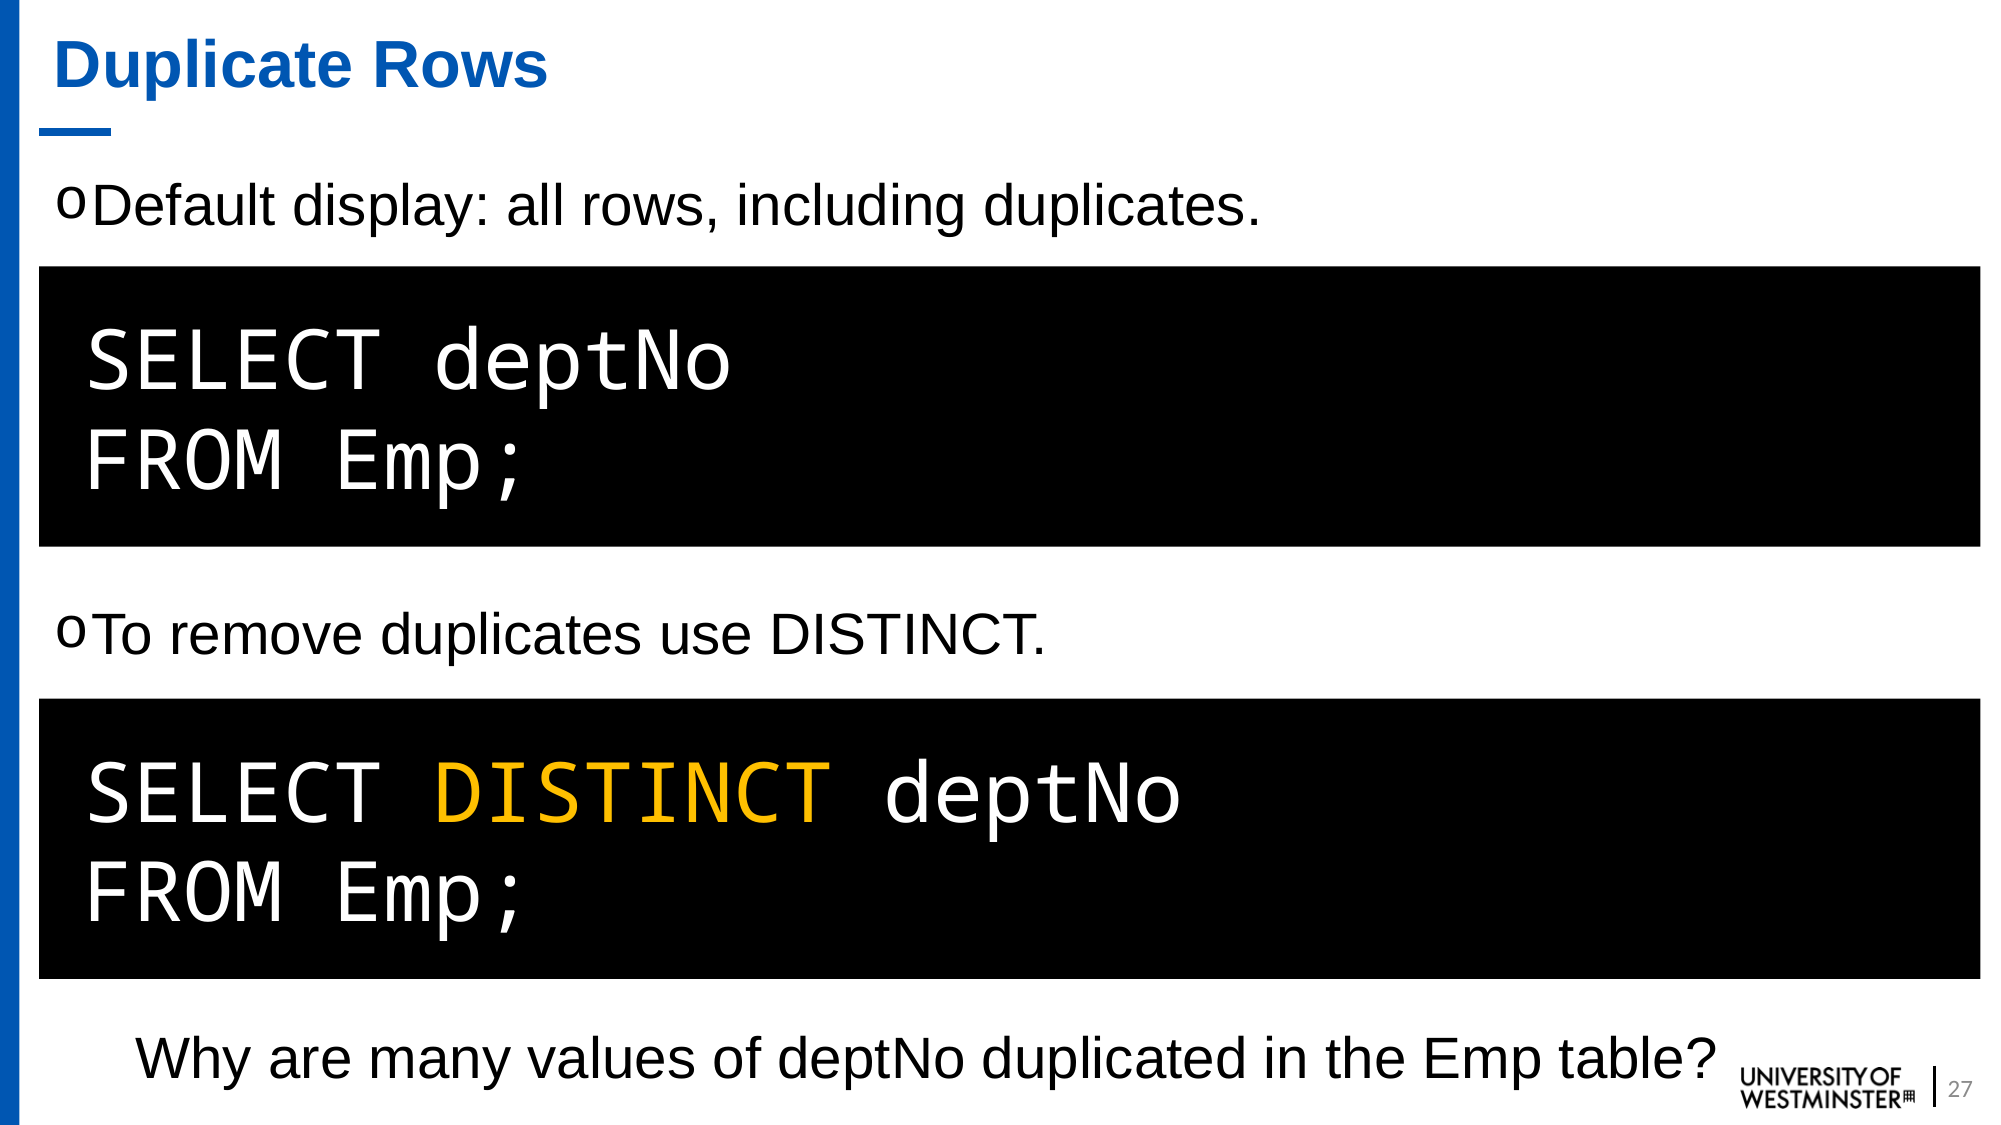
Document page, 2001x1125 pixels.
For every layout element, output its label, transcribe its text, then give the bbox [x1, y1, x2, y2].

text_box Why are many values of deptNo duplicated in the Emp table? [39, 1020, 1981, 1107]
text_box To remove duplicates use DISTINCT. [39, 596, 1981, 682]
text_box SELECT DISTINCT deptNo FROM Emp; [39, 698, 1981, 979]
text_box SELECT deptNo FROM Emp; [39, 266, 1981, 547]
slide_number 27 [1925, 1057, 1989, 1118]
title Duplicate Rows [39, 0, 1981, 132]
list Default display: all rows, including duplicates. [39, 167, 1981, 254]
